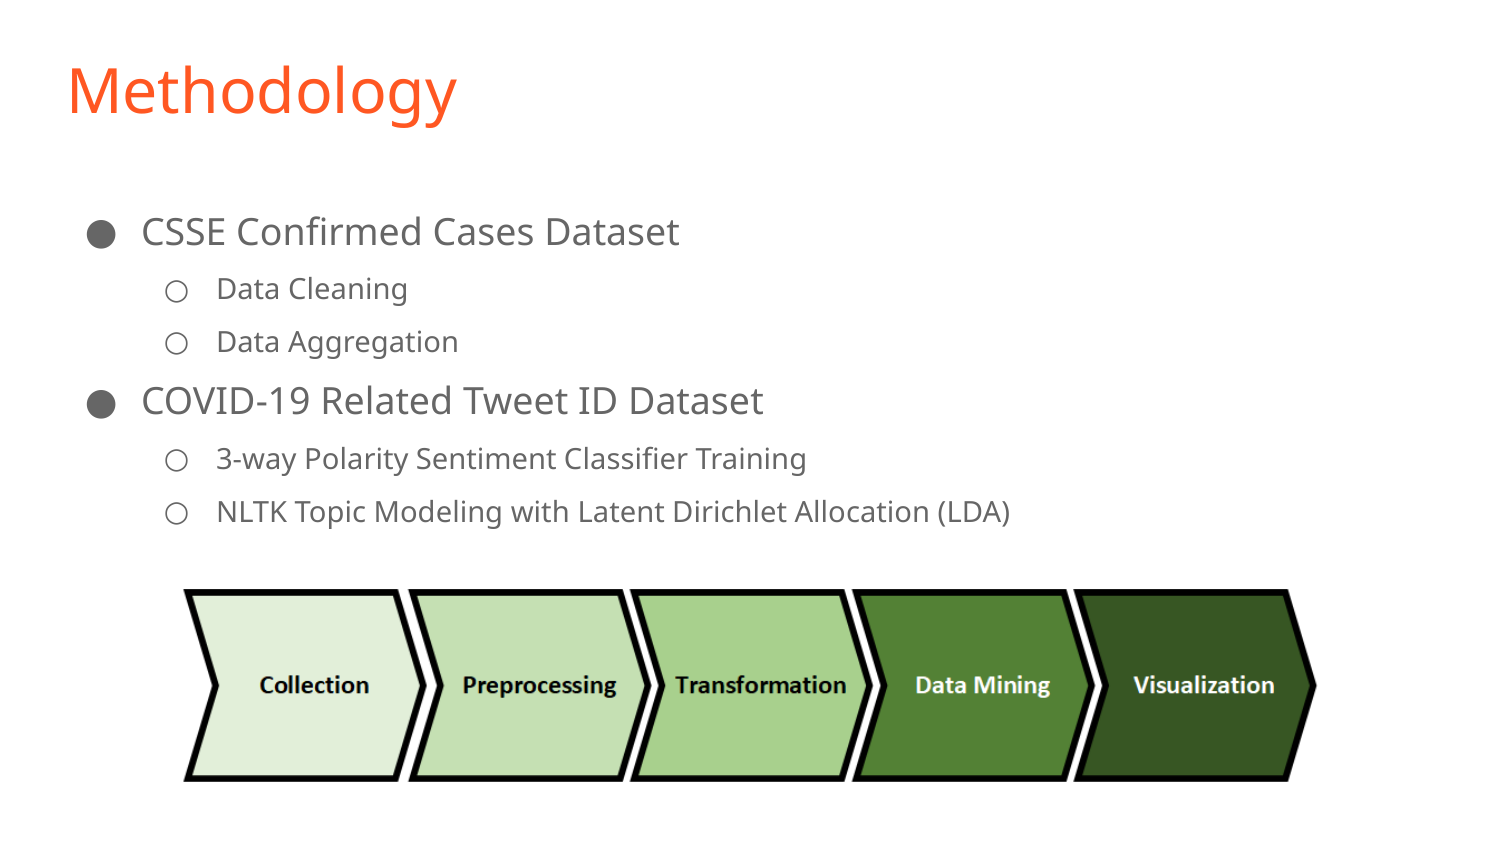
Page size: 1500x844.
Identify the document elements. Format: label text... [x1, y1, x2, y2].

list CSSE Confirmed Cases Dataset Data Cleaning Data Aggregation COVID-19 Related Tweet ID Dataset 3-way Polarity Sentiment Classifier Training NLTK Topic Modeling with Latent Dirichlet Allocation (LDA) [51, 186, 1449, 570]
picture [178, 588, 1322, 783]
title Methodology [51, 35, 1449, 130]
